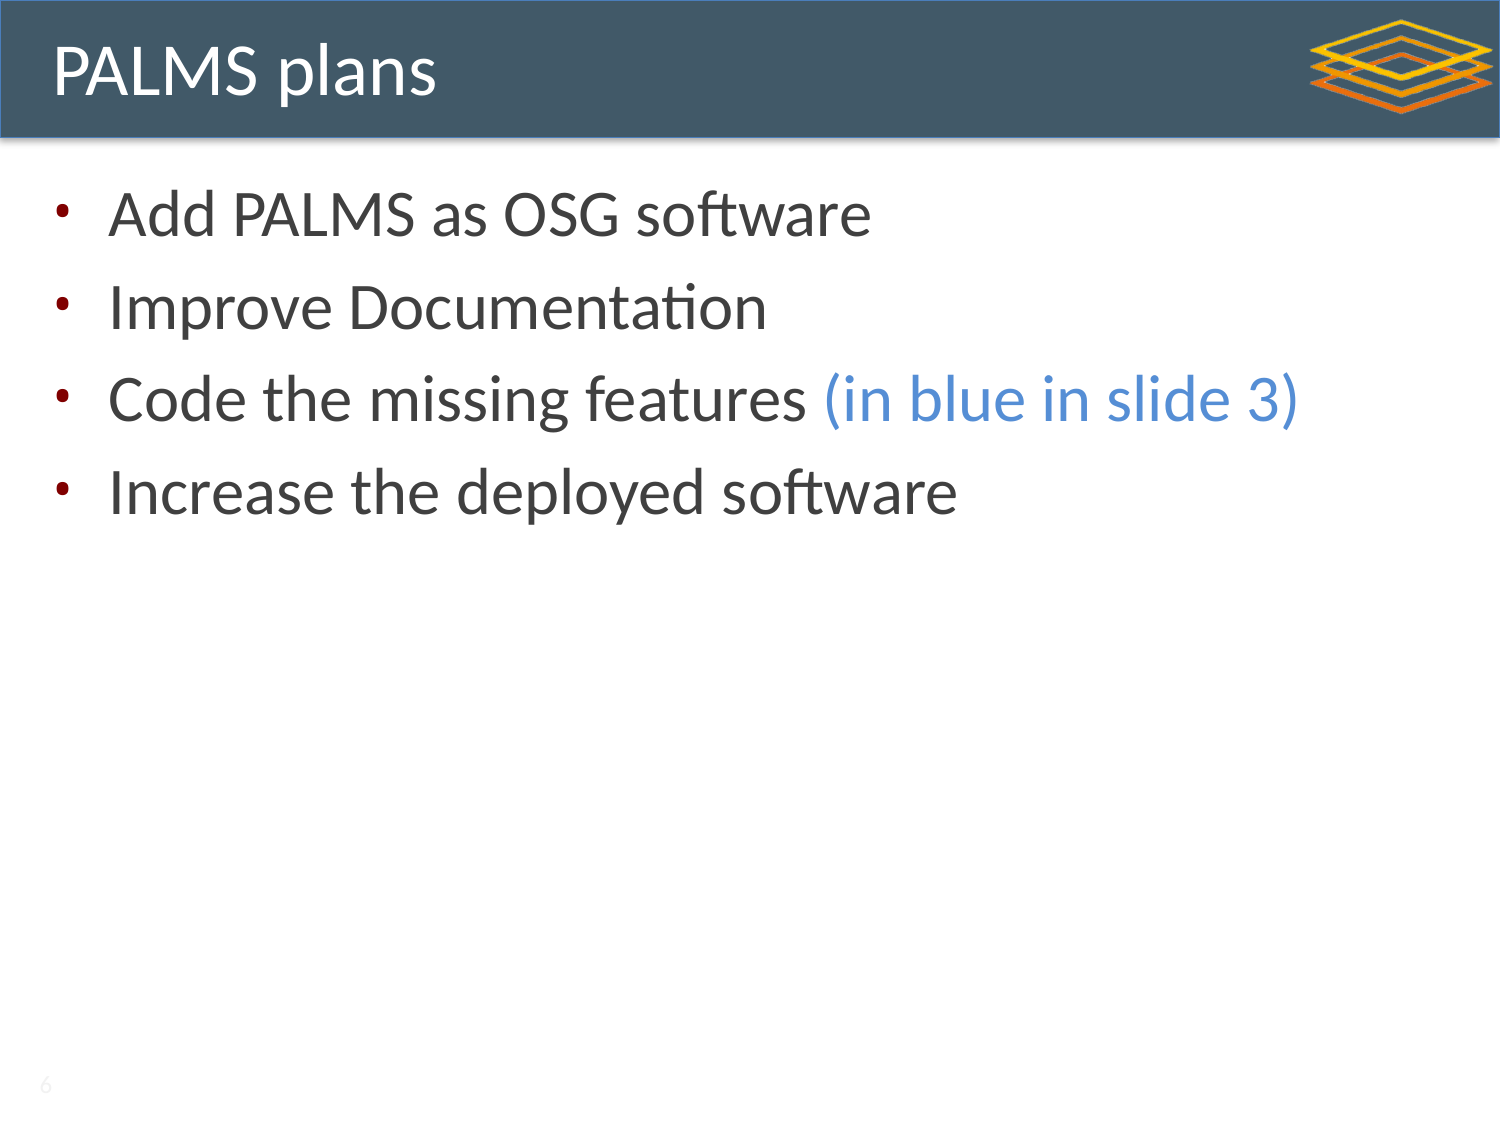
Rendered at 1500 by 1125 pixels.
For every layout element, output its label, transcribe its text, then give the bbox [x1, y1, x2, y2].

picture [1313, 17, 1500, 116]
list Add PALMS as OSG software Improve Documentation Code the missing features (in blue in slide 3) Increase the deployed software [37, 162, 1441, 1025]
title PALMS plans [37, 0, 1313, 138]
